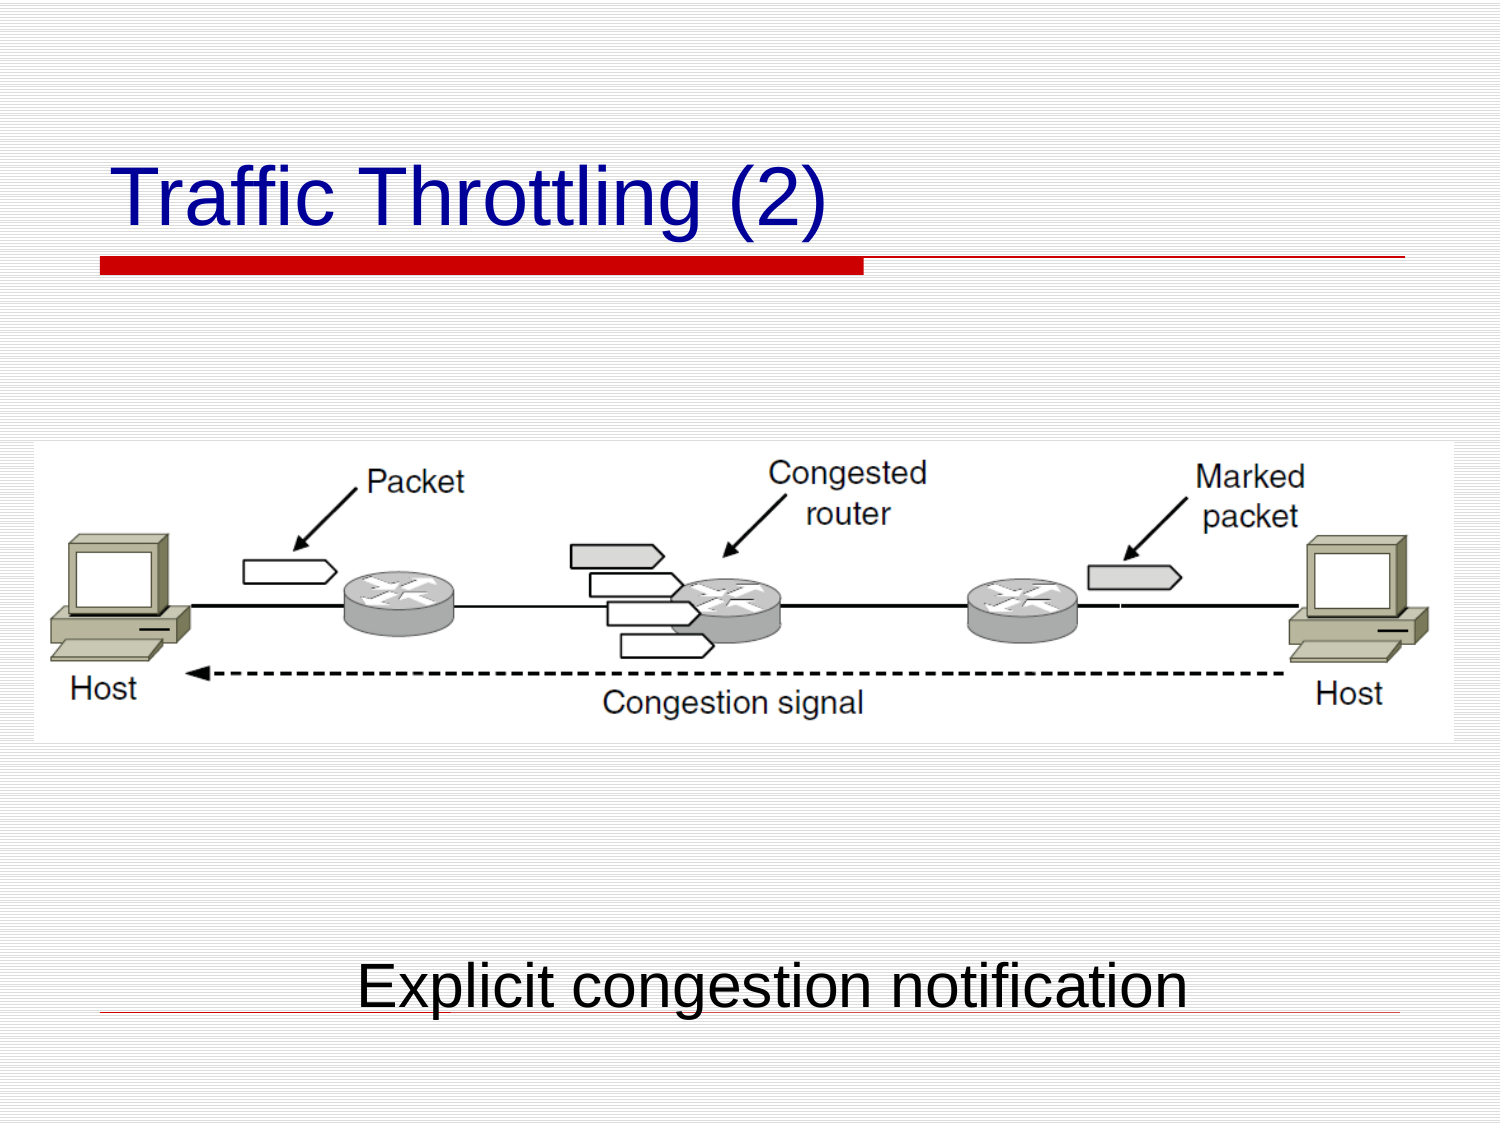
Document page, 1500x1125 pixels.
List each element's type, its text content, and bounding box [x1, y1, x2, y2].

title Traffic Throttling (2) [94, 50, 1407, 250]
list Explicit congestion notification [47, 937, 1500, 1075]
picture [34, 442, 1454, 742]
